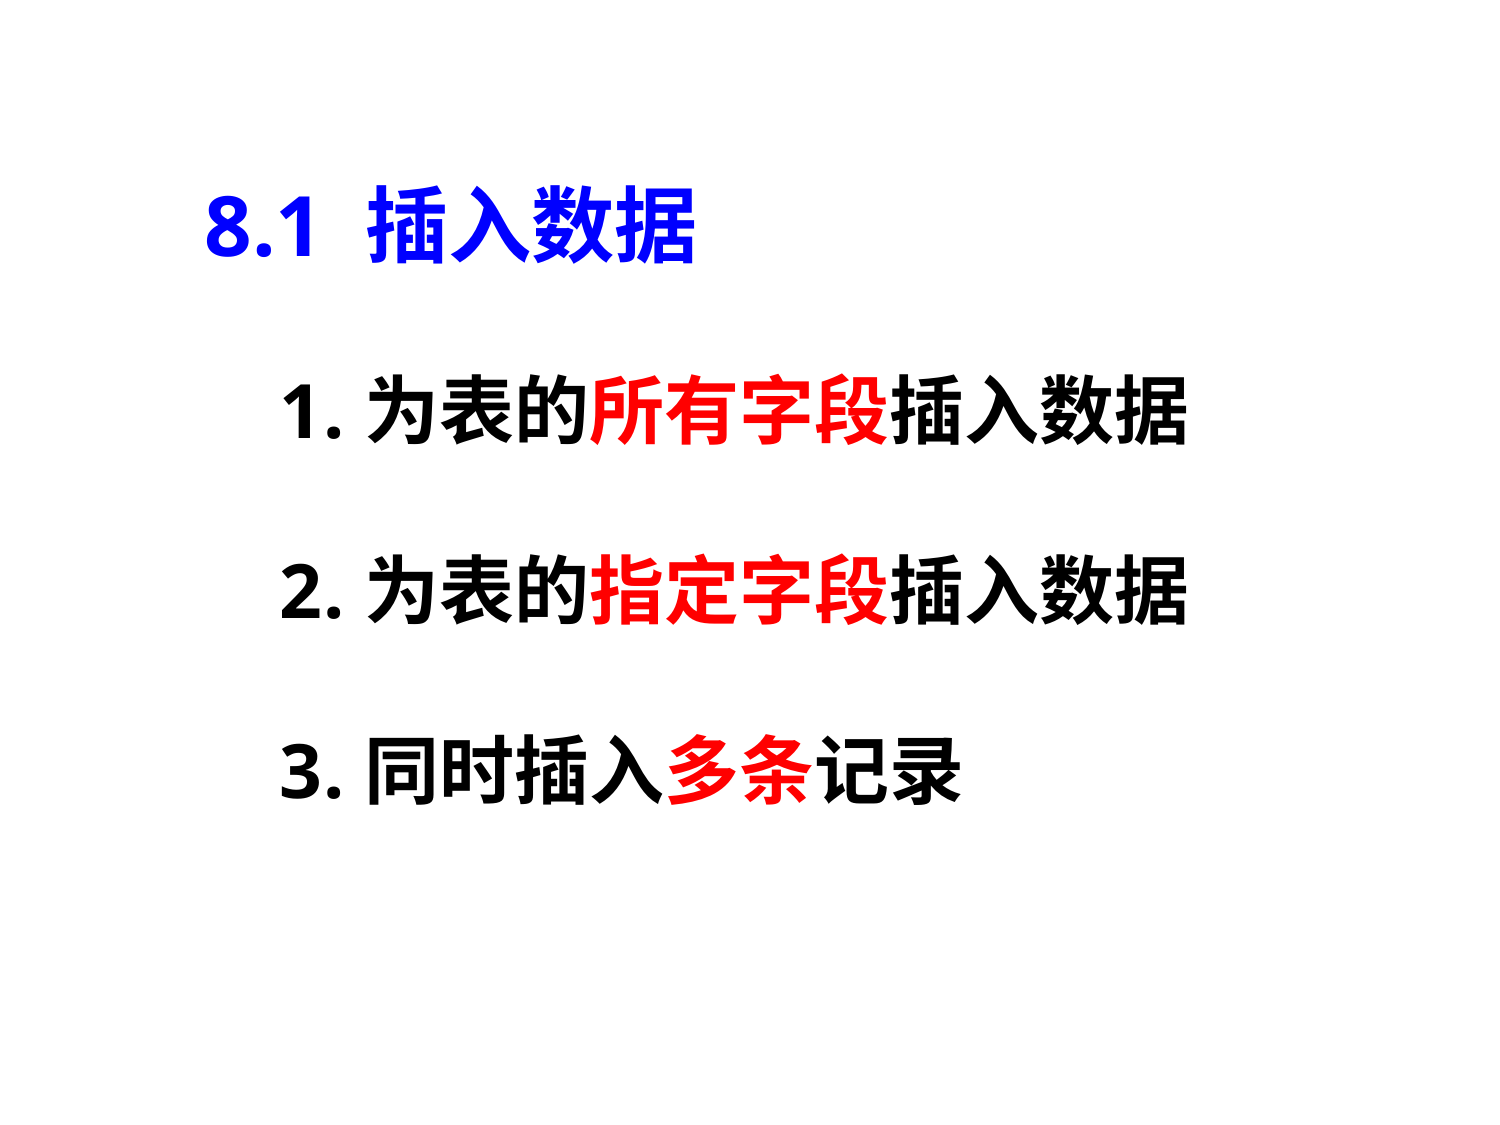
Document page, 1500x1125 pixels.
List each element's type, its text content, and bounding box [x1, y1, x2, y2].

text_box 8.1 插入数据 为表的所有字段插入数据 为表的指定字段插入数据 同时插入多条记录 [189, 115, 1205, 821]
